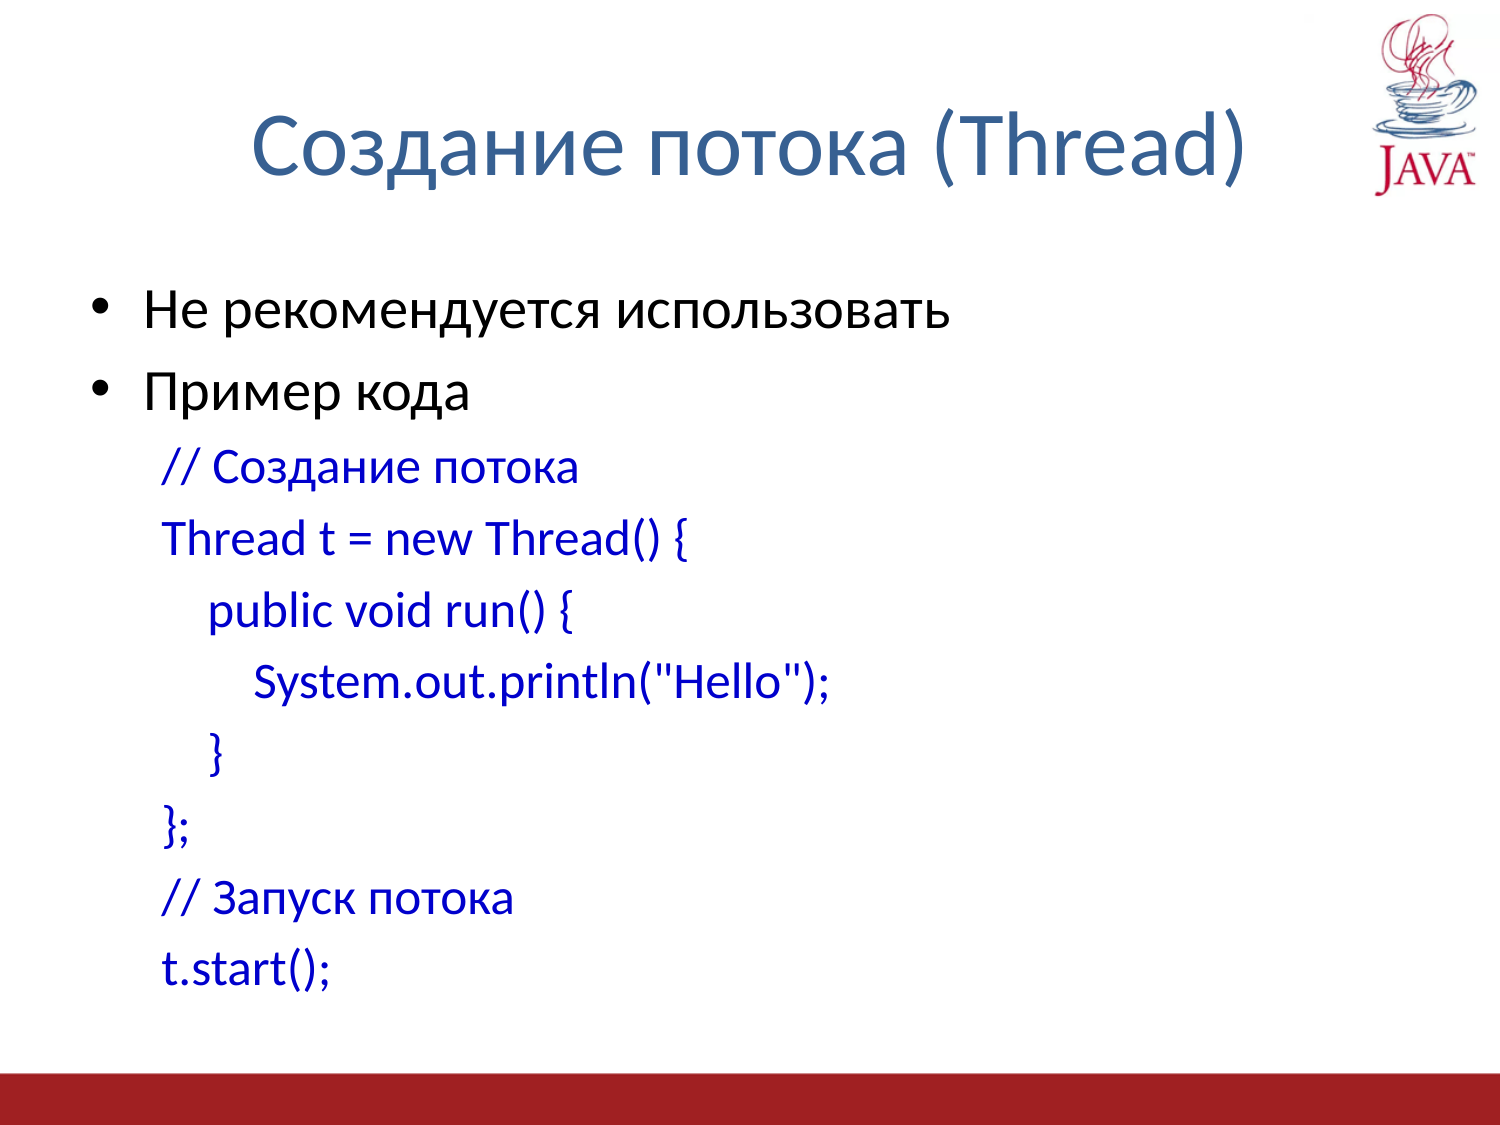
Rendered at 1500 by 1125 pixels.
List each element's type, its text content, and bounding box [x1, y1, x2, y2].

list Не рекомендуется использовать Пример кода // Создание потока Thread t = new Thread() { public void run() { System.out.println("Hello"); } }; // Запуск потока t.start(); [75, 262, 1425, 1005]
title Создание потока (Thread) [75, 45, 1425, 233]
picture [0, 0, 1500, 1125]
